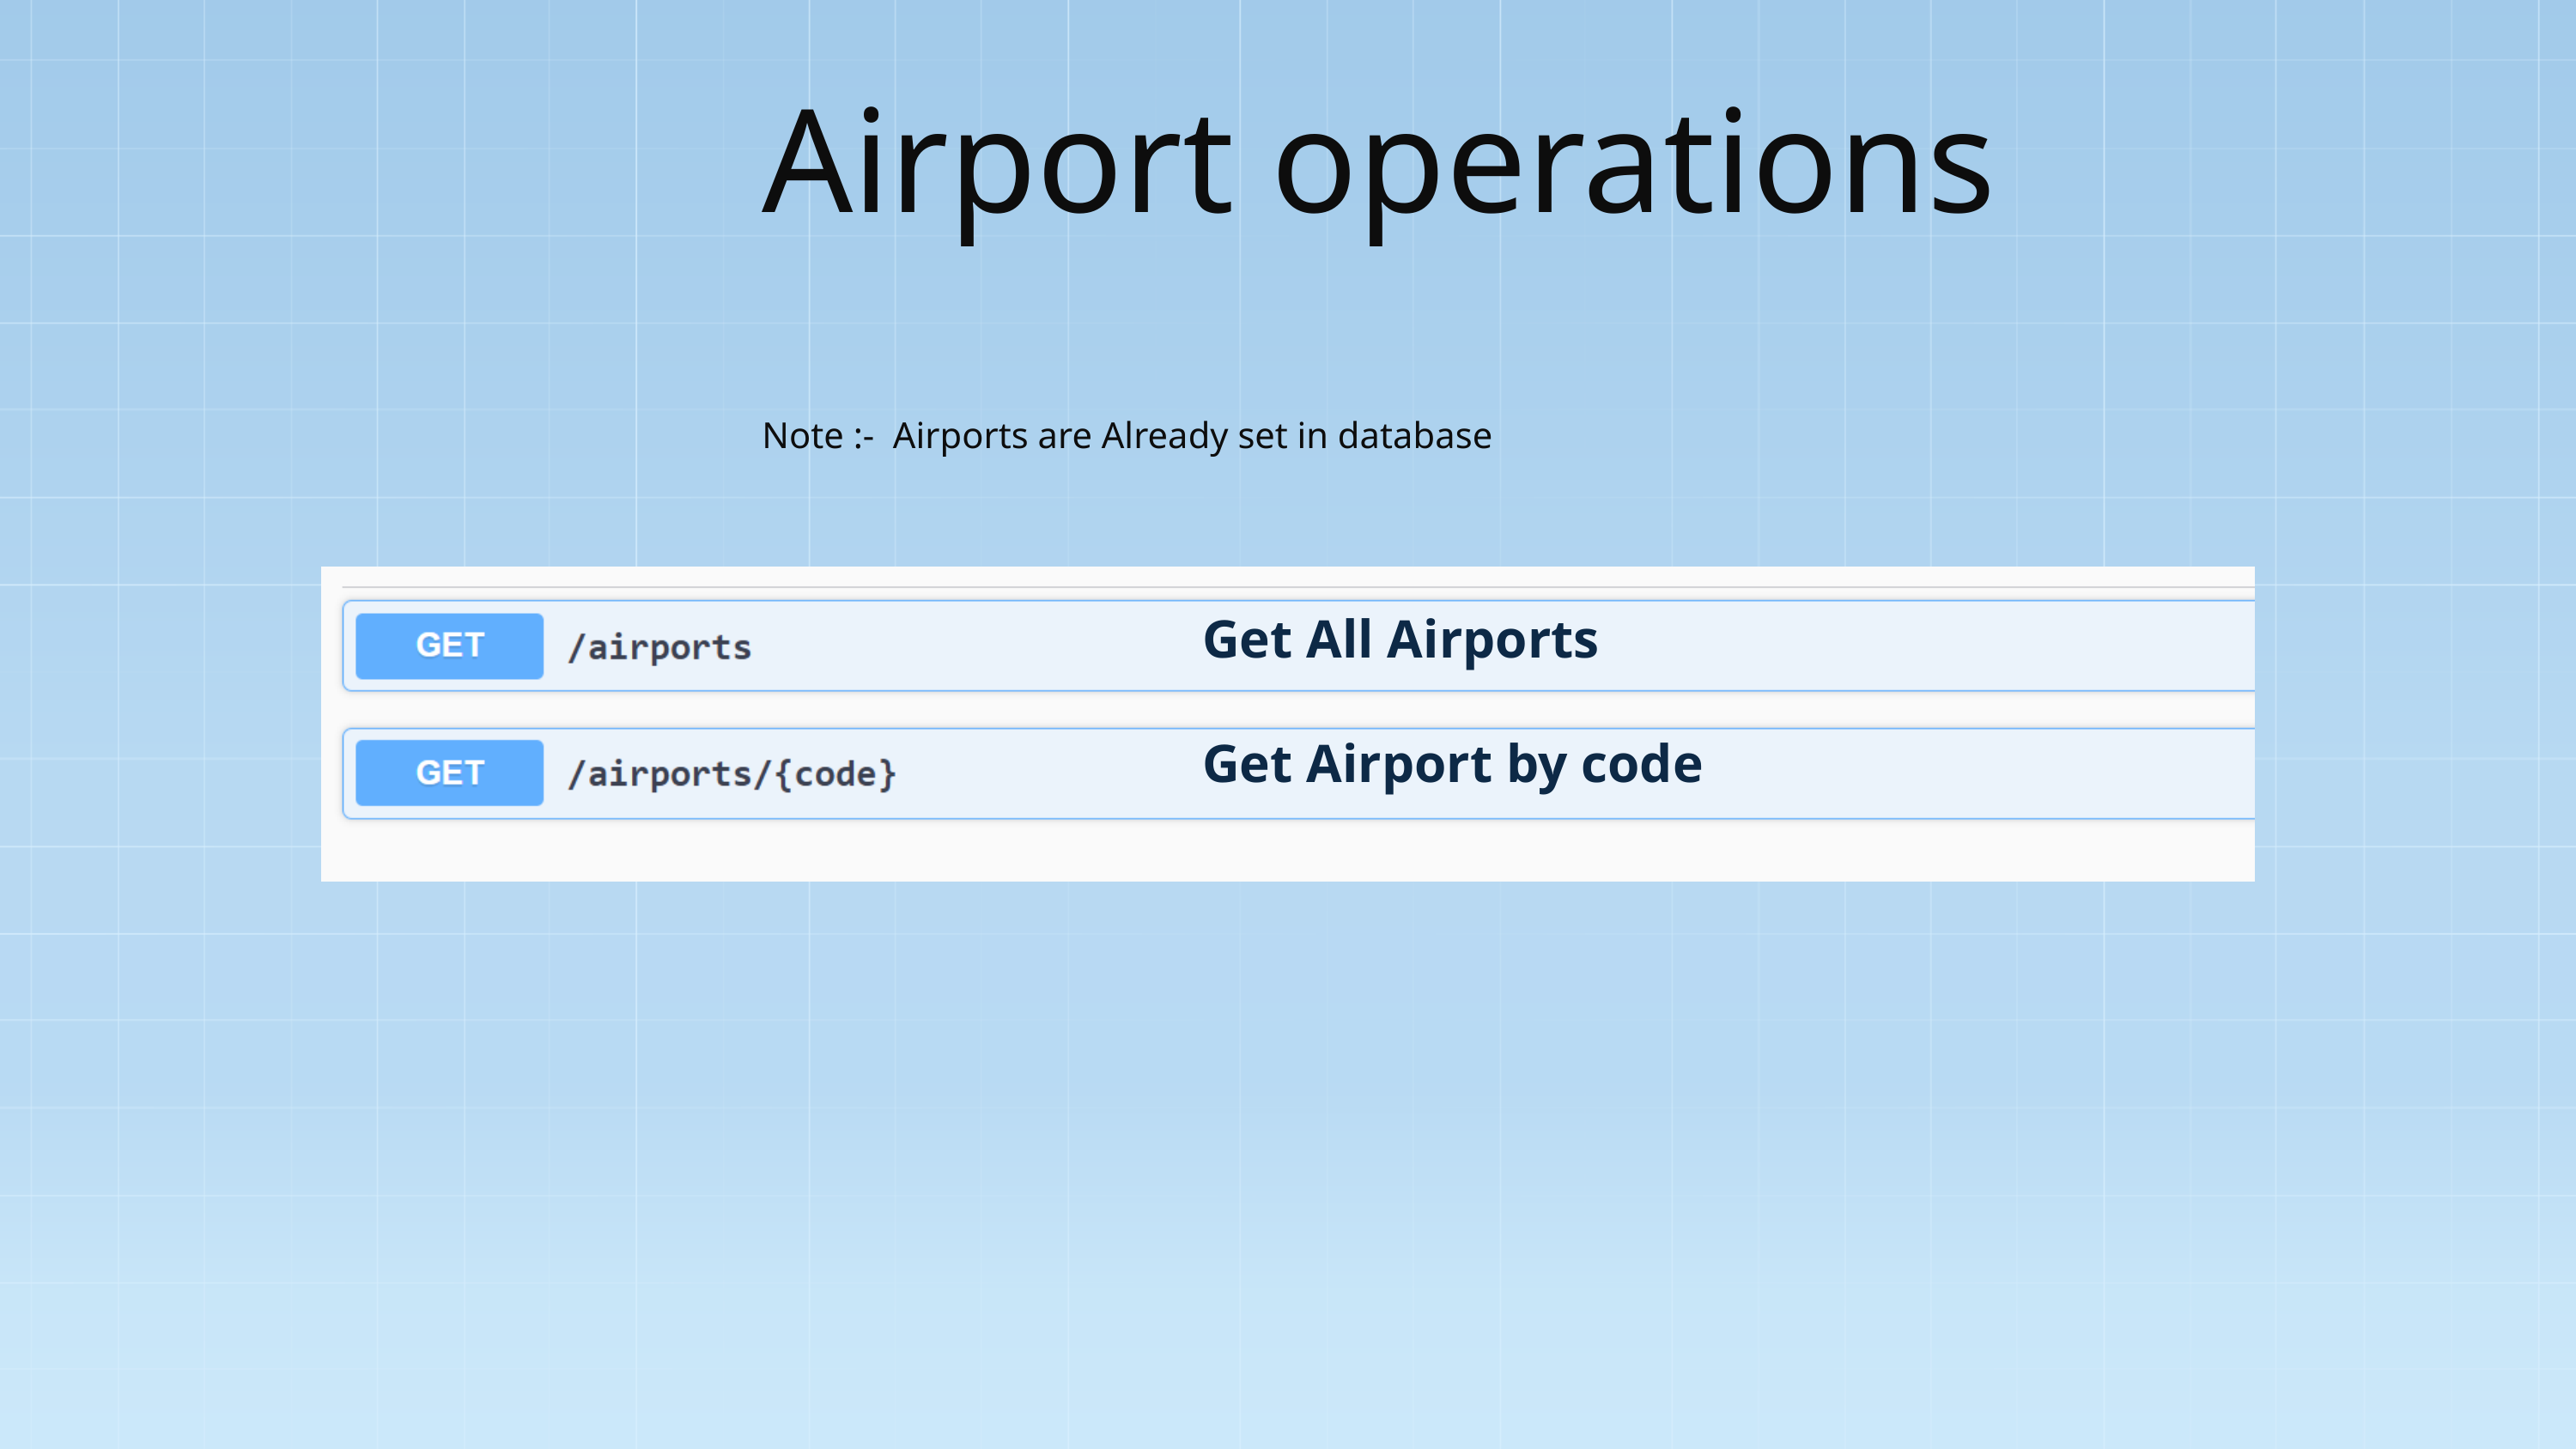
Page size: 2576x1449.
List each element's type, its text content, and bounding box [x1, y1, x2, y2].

title Airport operations Note :- Airports are Already set in database [762, 70, 2072, 476]
picture [0, 0, 2576, 1449]
